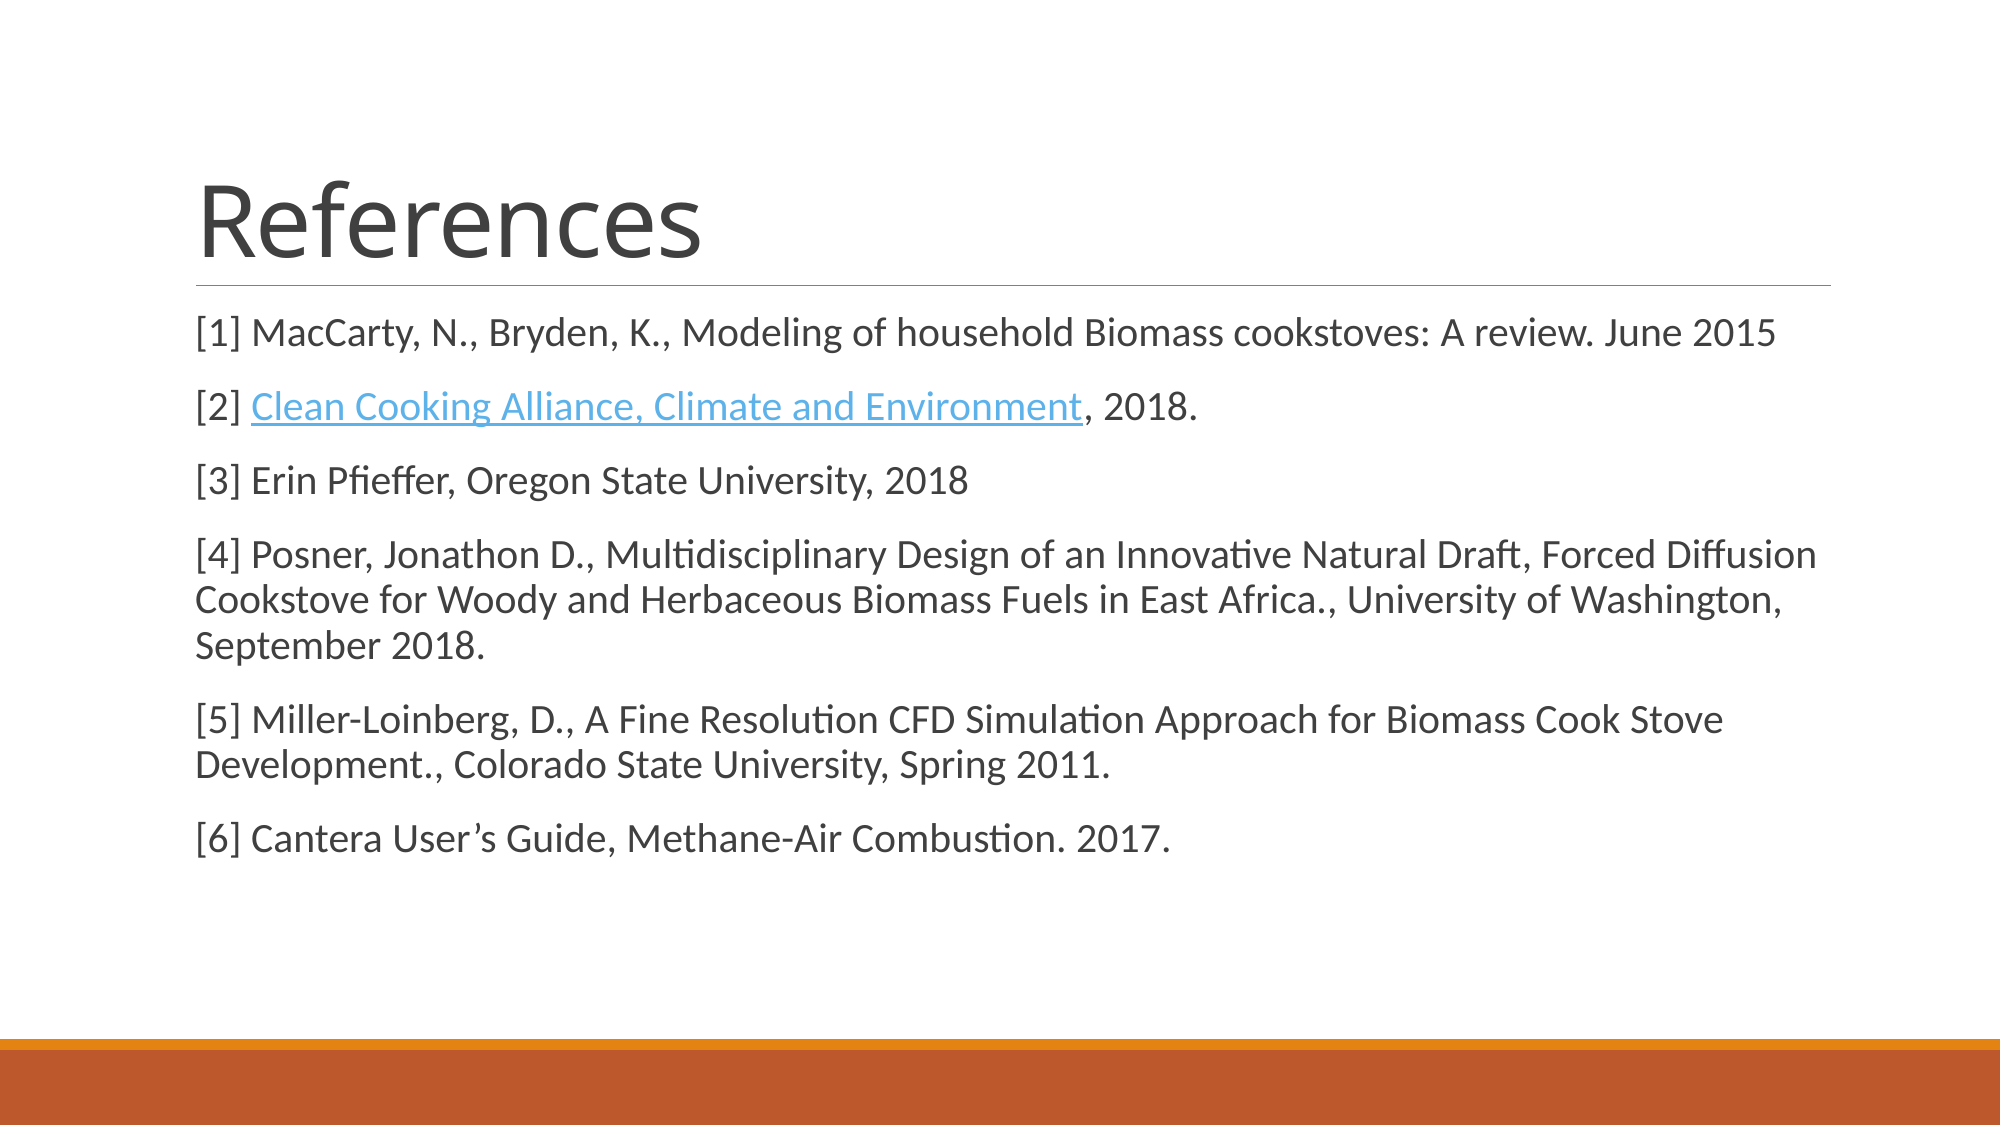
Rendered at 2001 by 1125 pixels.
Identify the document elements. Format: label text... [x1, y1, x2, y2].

list [1] MacCarty, N., Bryden, K., Modeling of household Biomass cookstoves: A review. June 2015 [2] Clean Cooking Alliance, Climate and Environment, 2018. [3] Erin Pfieffer, Oregon State University, 2018 [4] Posner, Jonathon D., Multidisciplinary Design of an Innovative Natural Draft, Forced Diffusion Cookstove for Woody and Herbaceous Biomass Fuels in East Africa., University of Washington, September 2018. [5] Miller-Loinberg, D., A Fine Resolution CFD Simulation Approach for Biomass Cook Stove Development., Colorado State University, Spring 2011. [6] Cantera User’s Guide, Methane-Air Combustion. 2017. [180, 302, 1830, 963]
title References [180, 47, 1830, 285]
